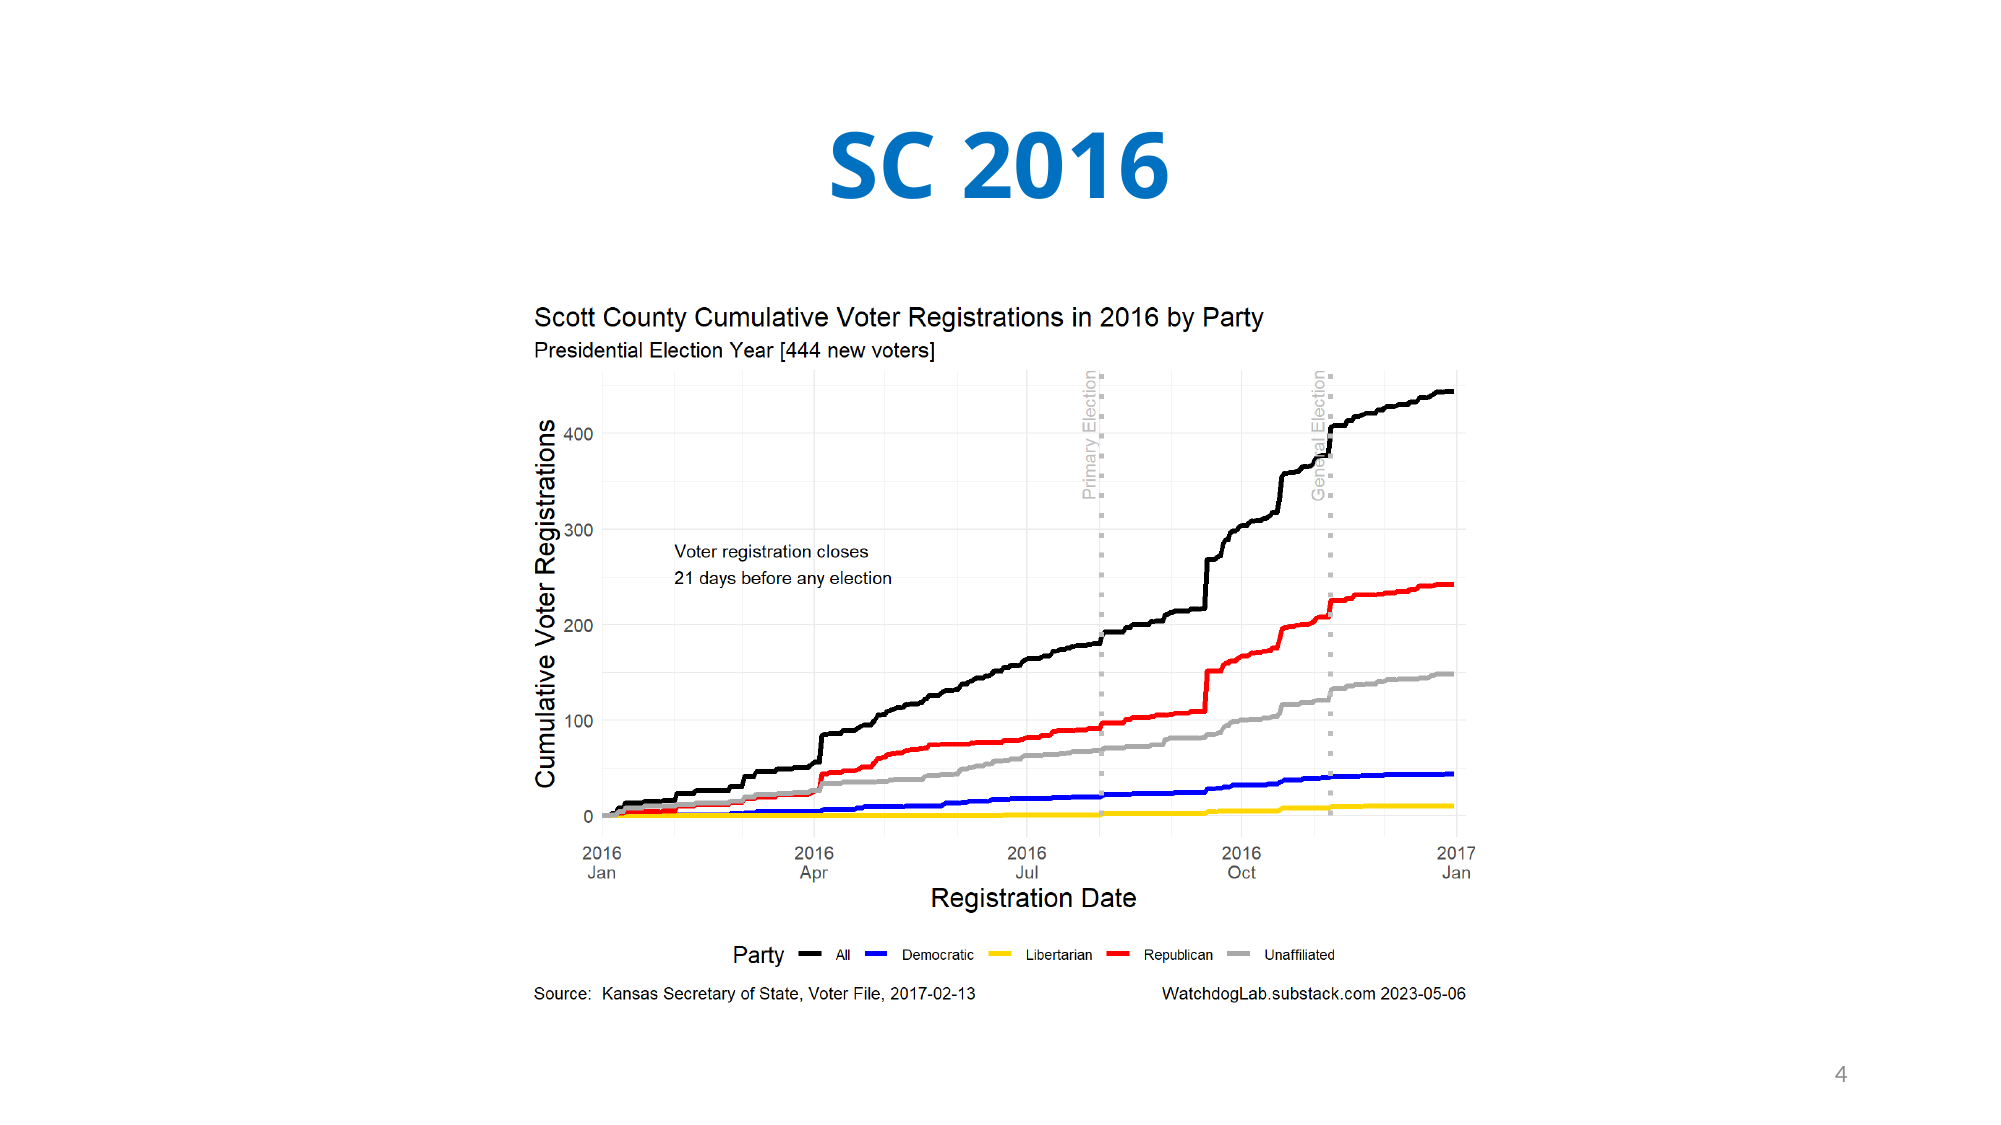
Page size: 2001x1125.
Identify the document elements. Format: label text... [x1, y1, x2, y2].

picture [524, 297, 1475, 1011]
slide_number ‹#› [1412, 1042, 1863, 1103]
title SC 2016 [137, 59, 1863, 278]
